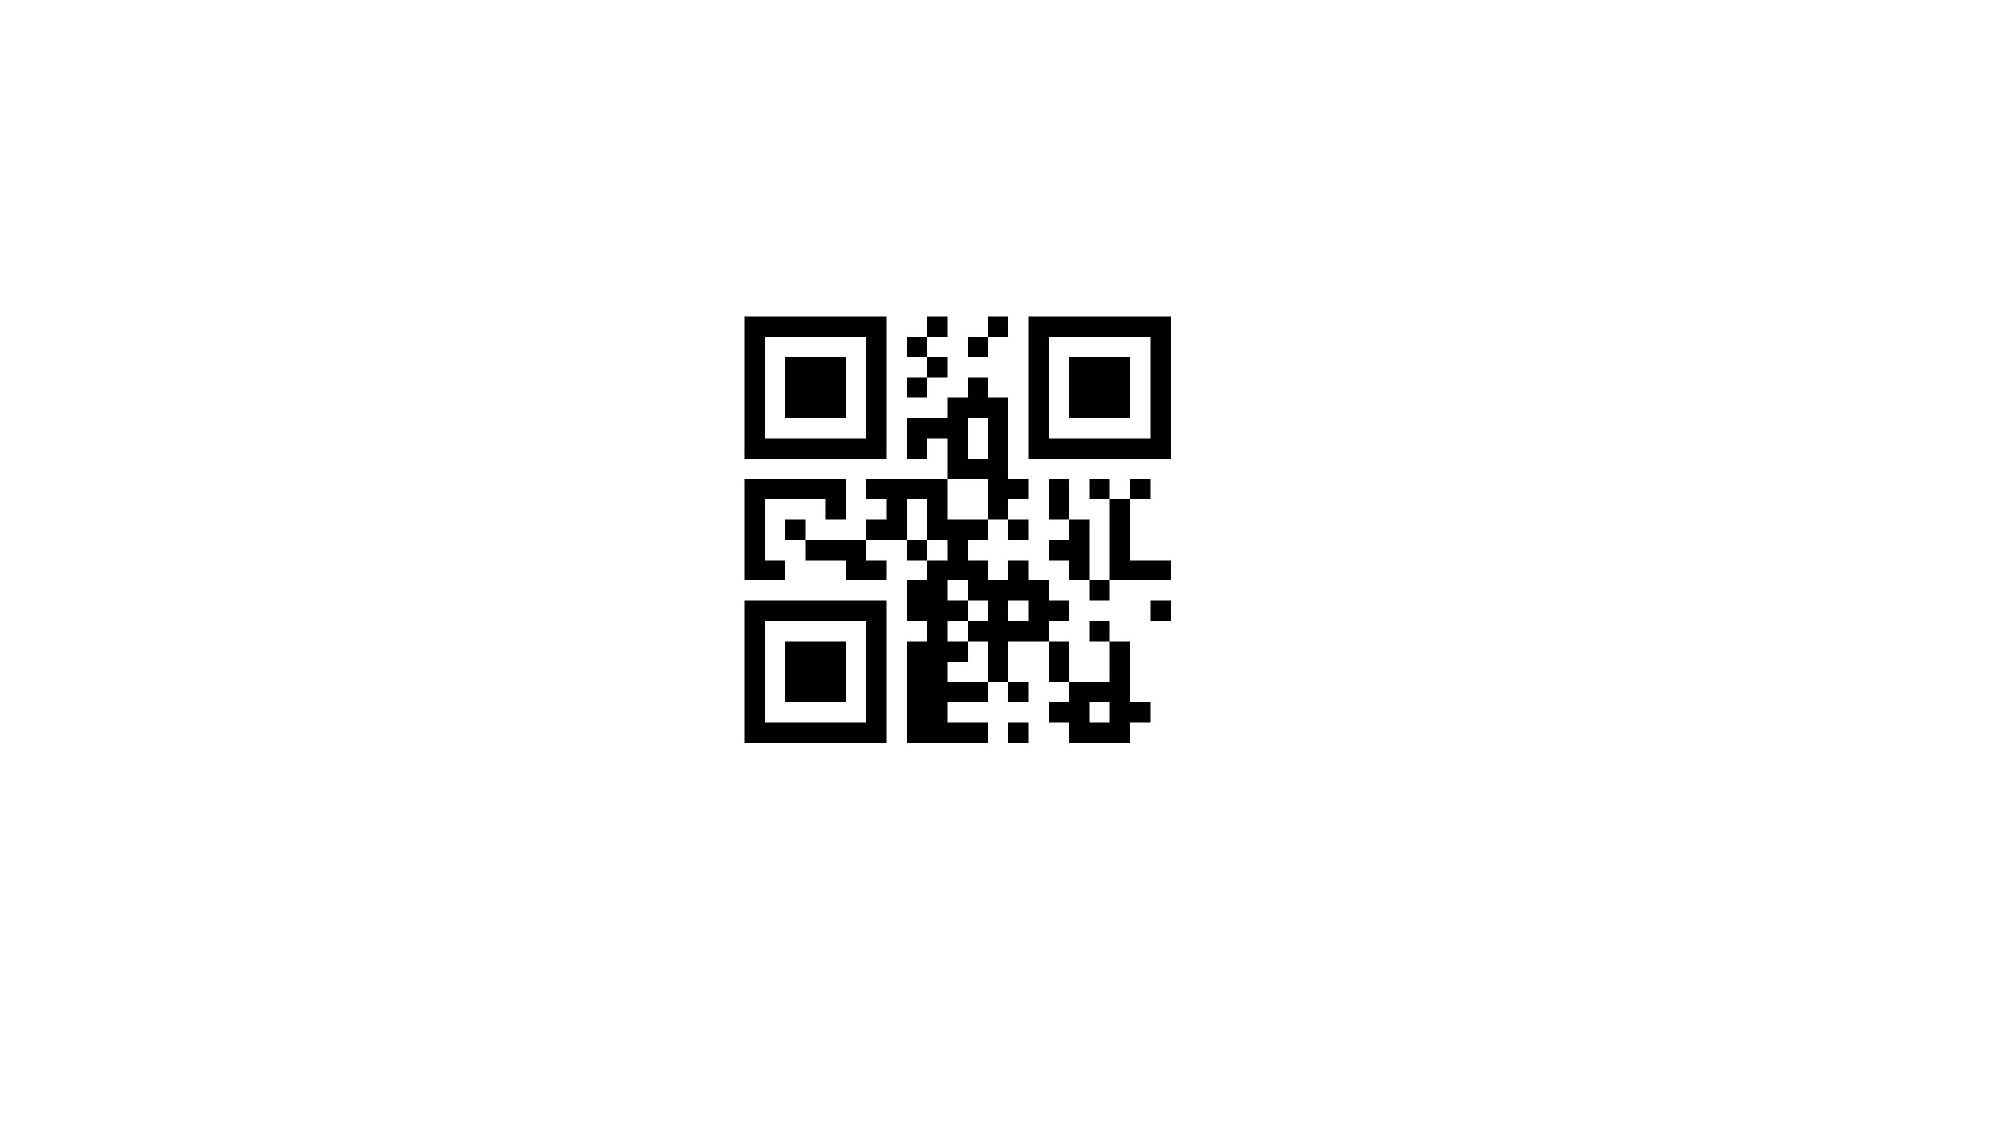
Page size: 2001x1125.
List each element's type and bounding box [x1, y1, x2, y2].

picture [739, 312, 1179, 748]
